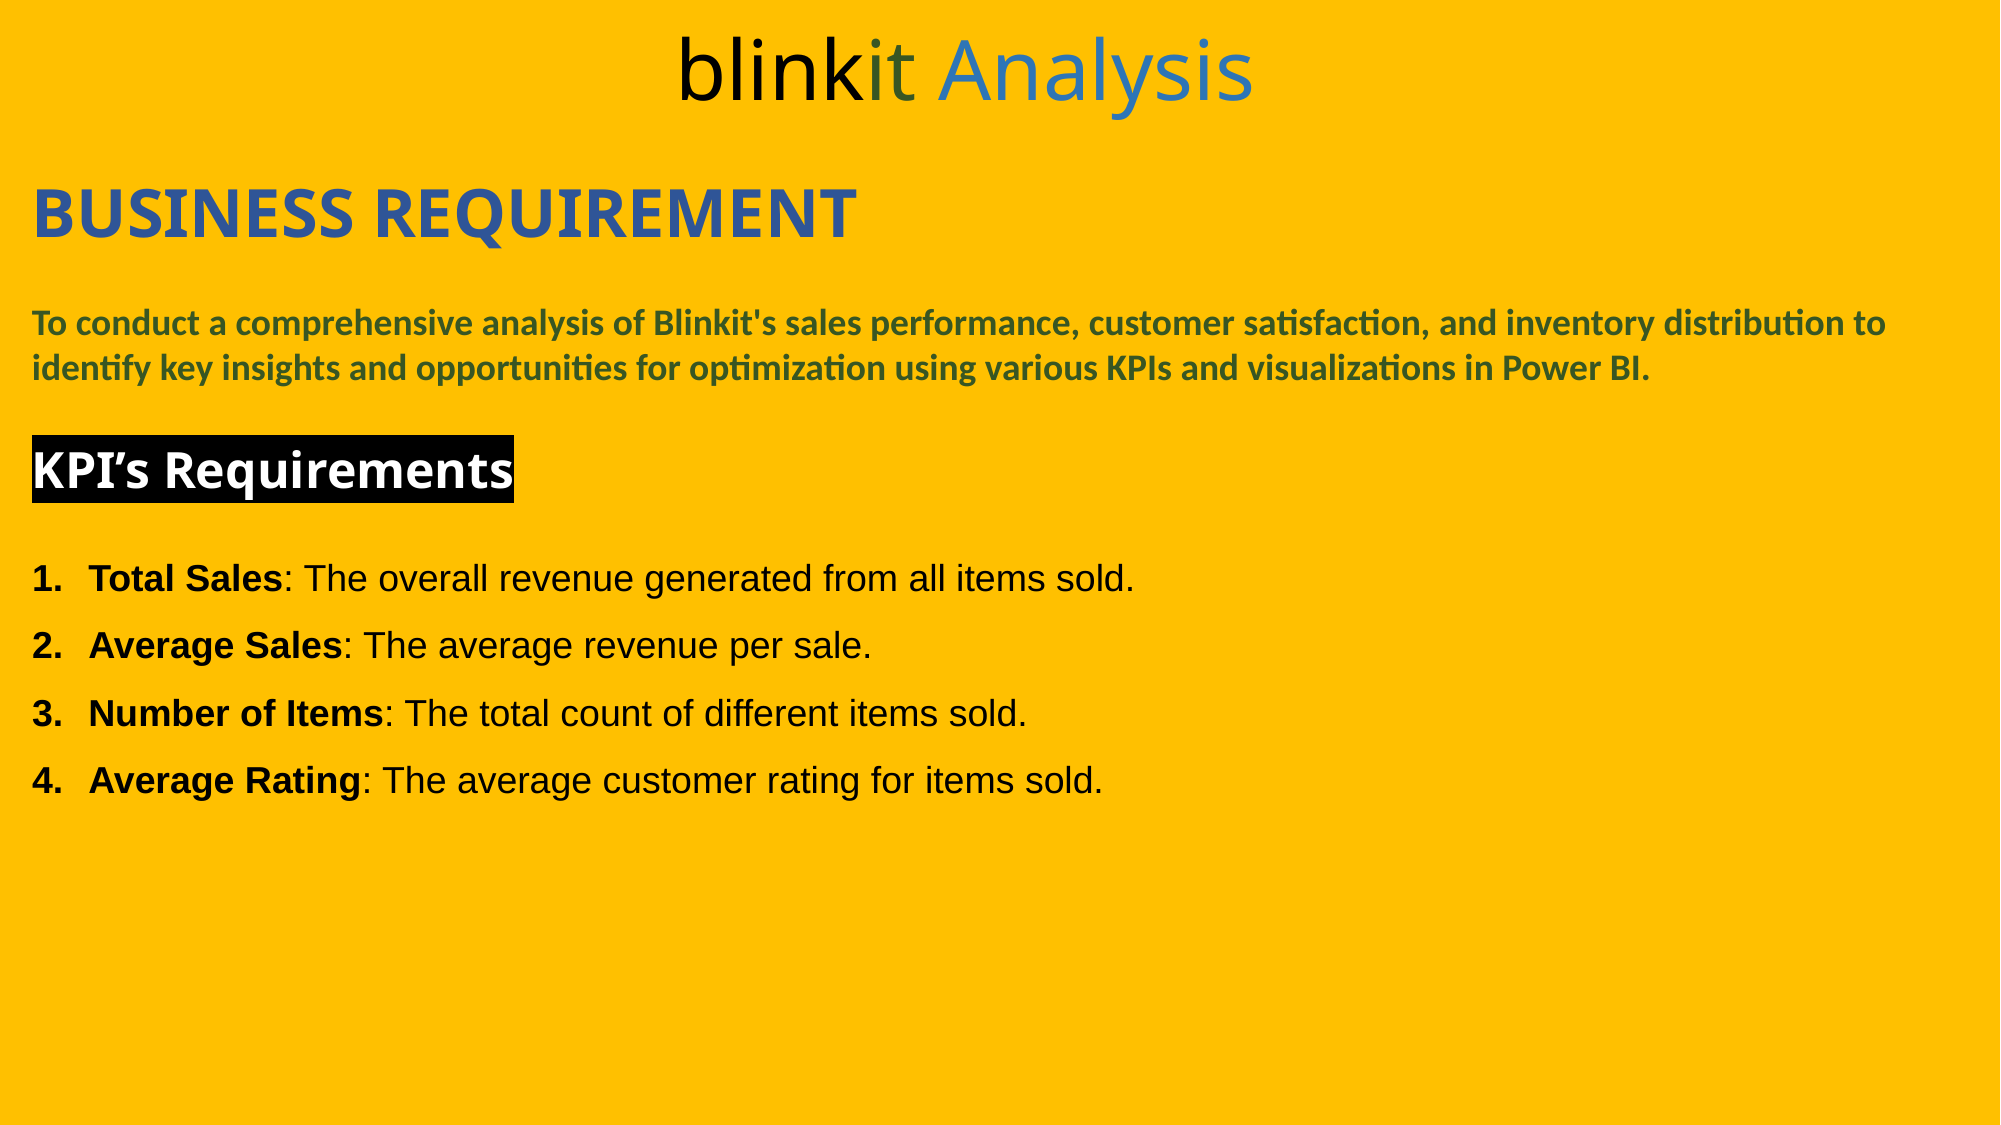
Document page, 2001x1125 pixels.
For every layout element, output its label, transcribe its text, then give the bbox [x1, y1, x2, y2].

text_box KPI’s Requirements [17, 420, 957, 517]
text_box BUSINESS REQUIREMENT [17, 162, 957, 259]
text_box Total Sales: The overall revenue generated from all items sold. Average Sales: The average revenue per sale. Number of Items: The total count of different items sold. Average Rating: The average customer rating for items sold. [17, 523, 1313, 809]
text_box blinkit Analysis [660, 19, 1340, 116]
text_box To conduct a comprehensive analysis of Blinkit's sales performance, customer satisfaction, and inventory distribution to identify key insights and opportunities for optimization using various KPIs and visualizations in Power BI. [17, 290, 1938, 396]
